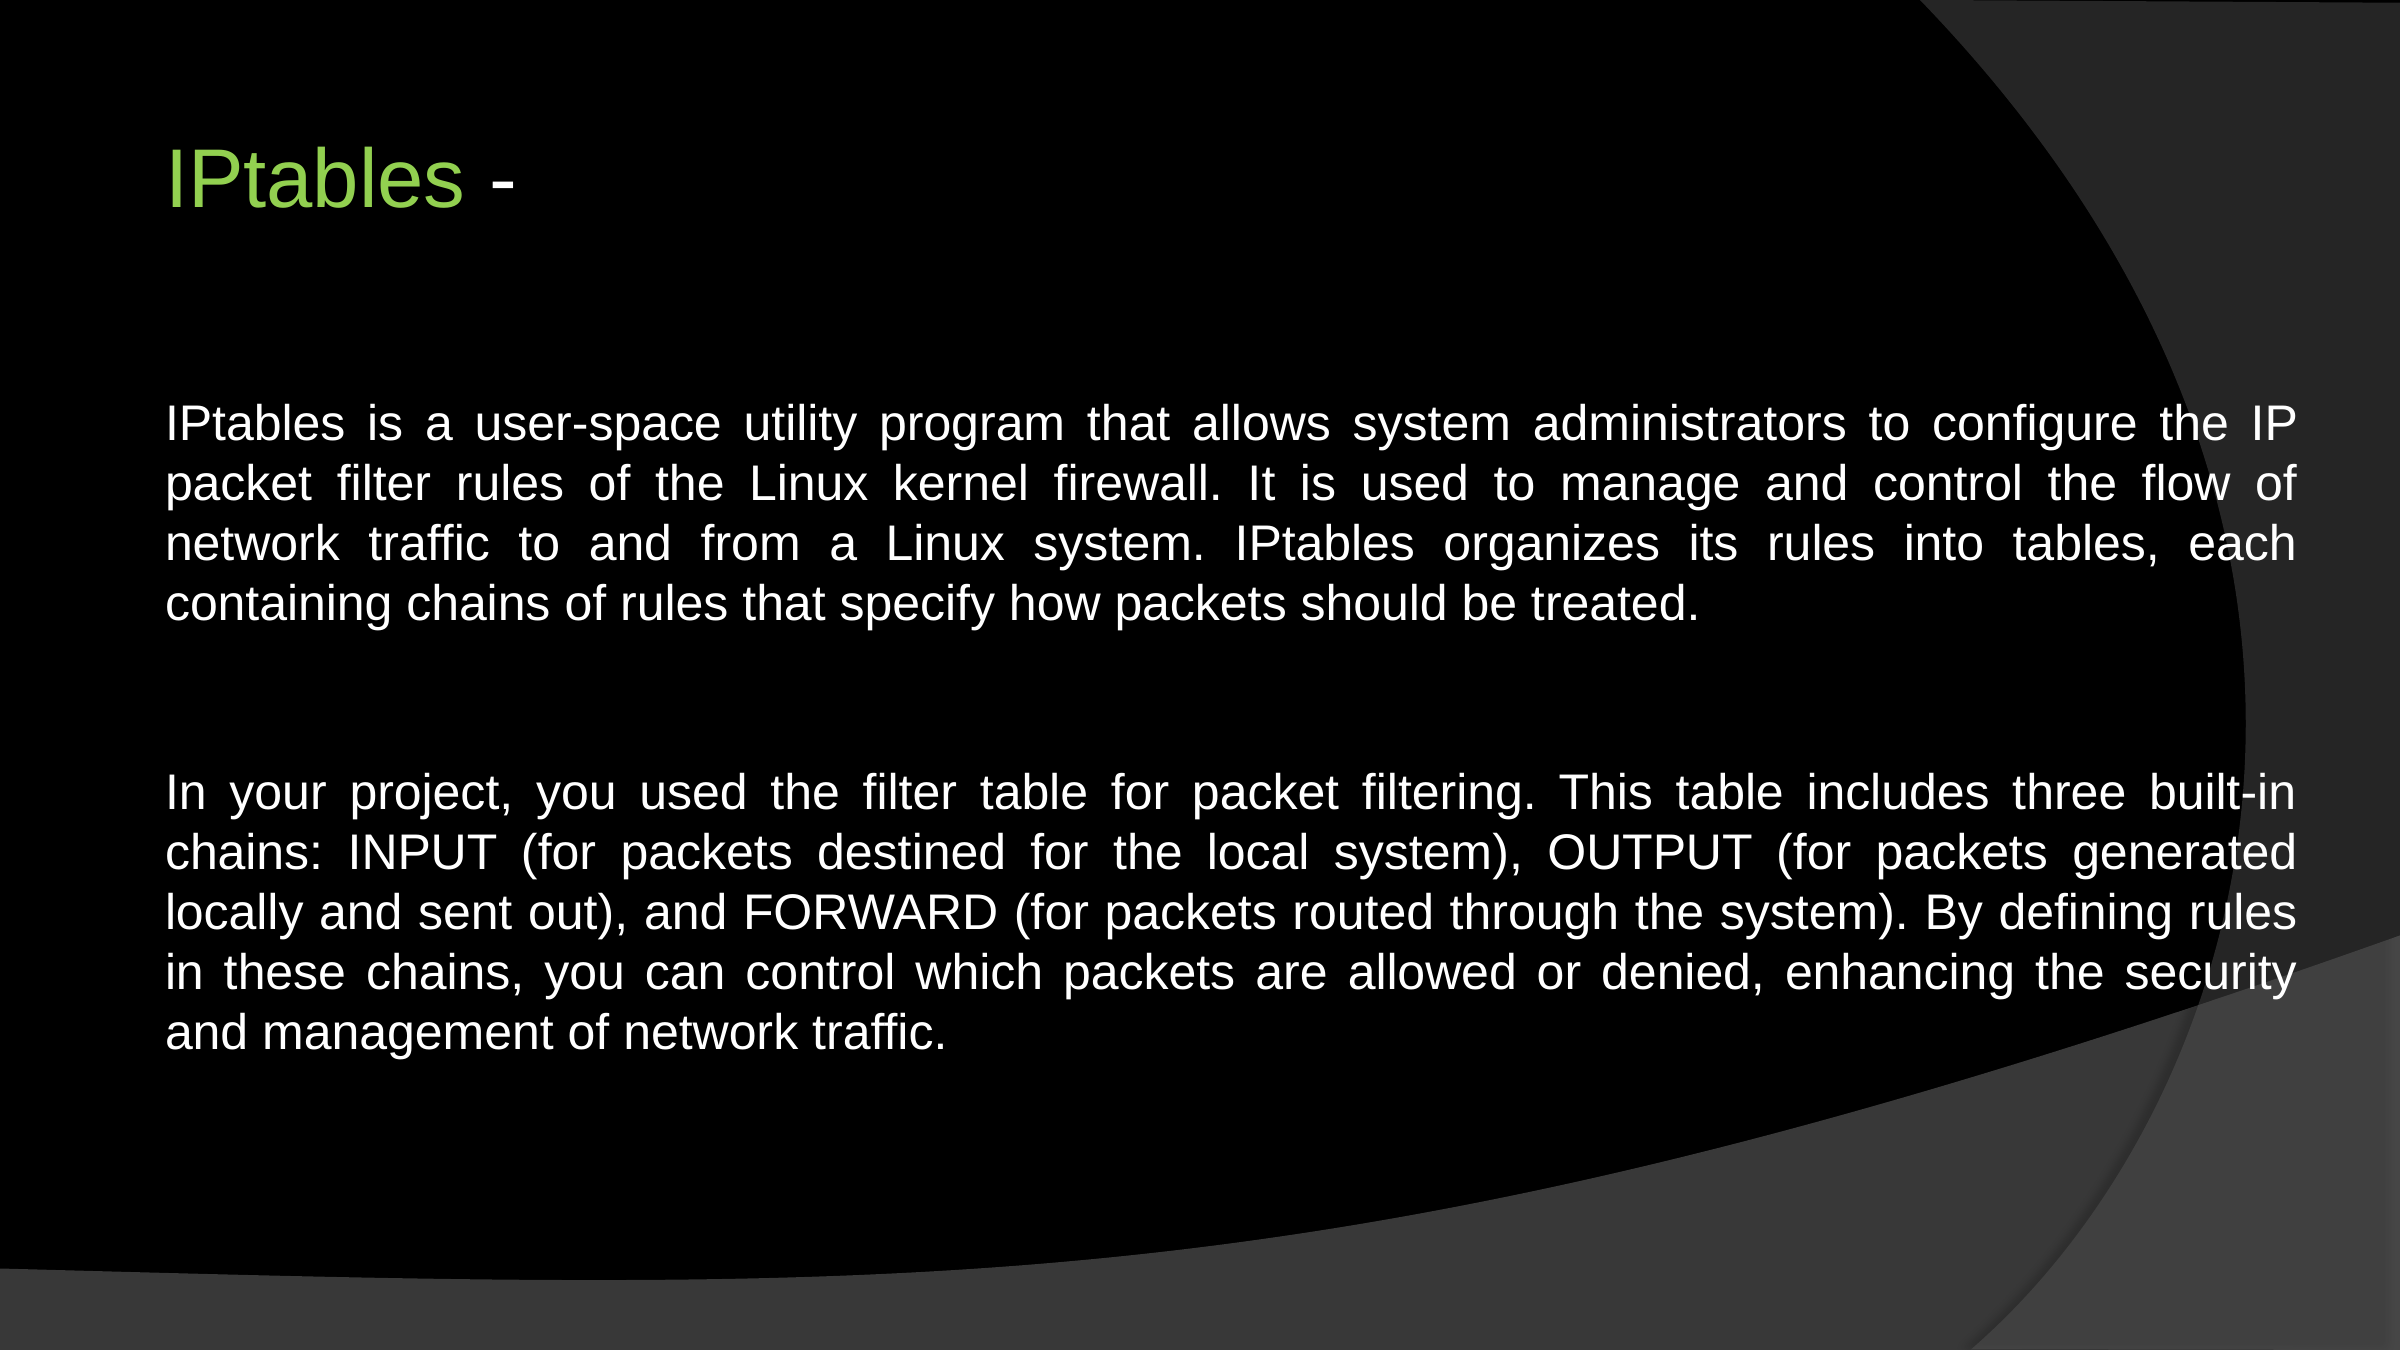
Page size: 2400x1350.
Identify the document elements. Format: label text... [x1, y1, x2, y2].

text_box IPtables - [149, 116, 865, 232]
text_box In your project, you used the filter table for packet filtering. This table includes three built-in chains: INPUT (for packets destined for the local system), OUTPUT (for packets generated locally and sent out), and FORWARD (for packets routed through the system). By defining rules in these chains, you can control which packets are allowed or denied, enhancing the security and management of network traffic. [150, 751, 2314, 1067]
text_box IPtables is a user-space utility program that allows system administrators to configure the IP packet filter rules of the Linux kernel firewall. It is used to manage and control the flow of network traffic to and from a Linux system. IPtables organizes its rules into tables, each containing chains of rules that specify how packets should be treated. [150, 382, 2314, 638]
